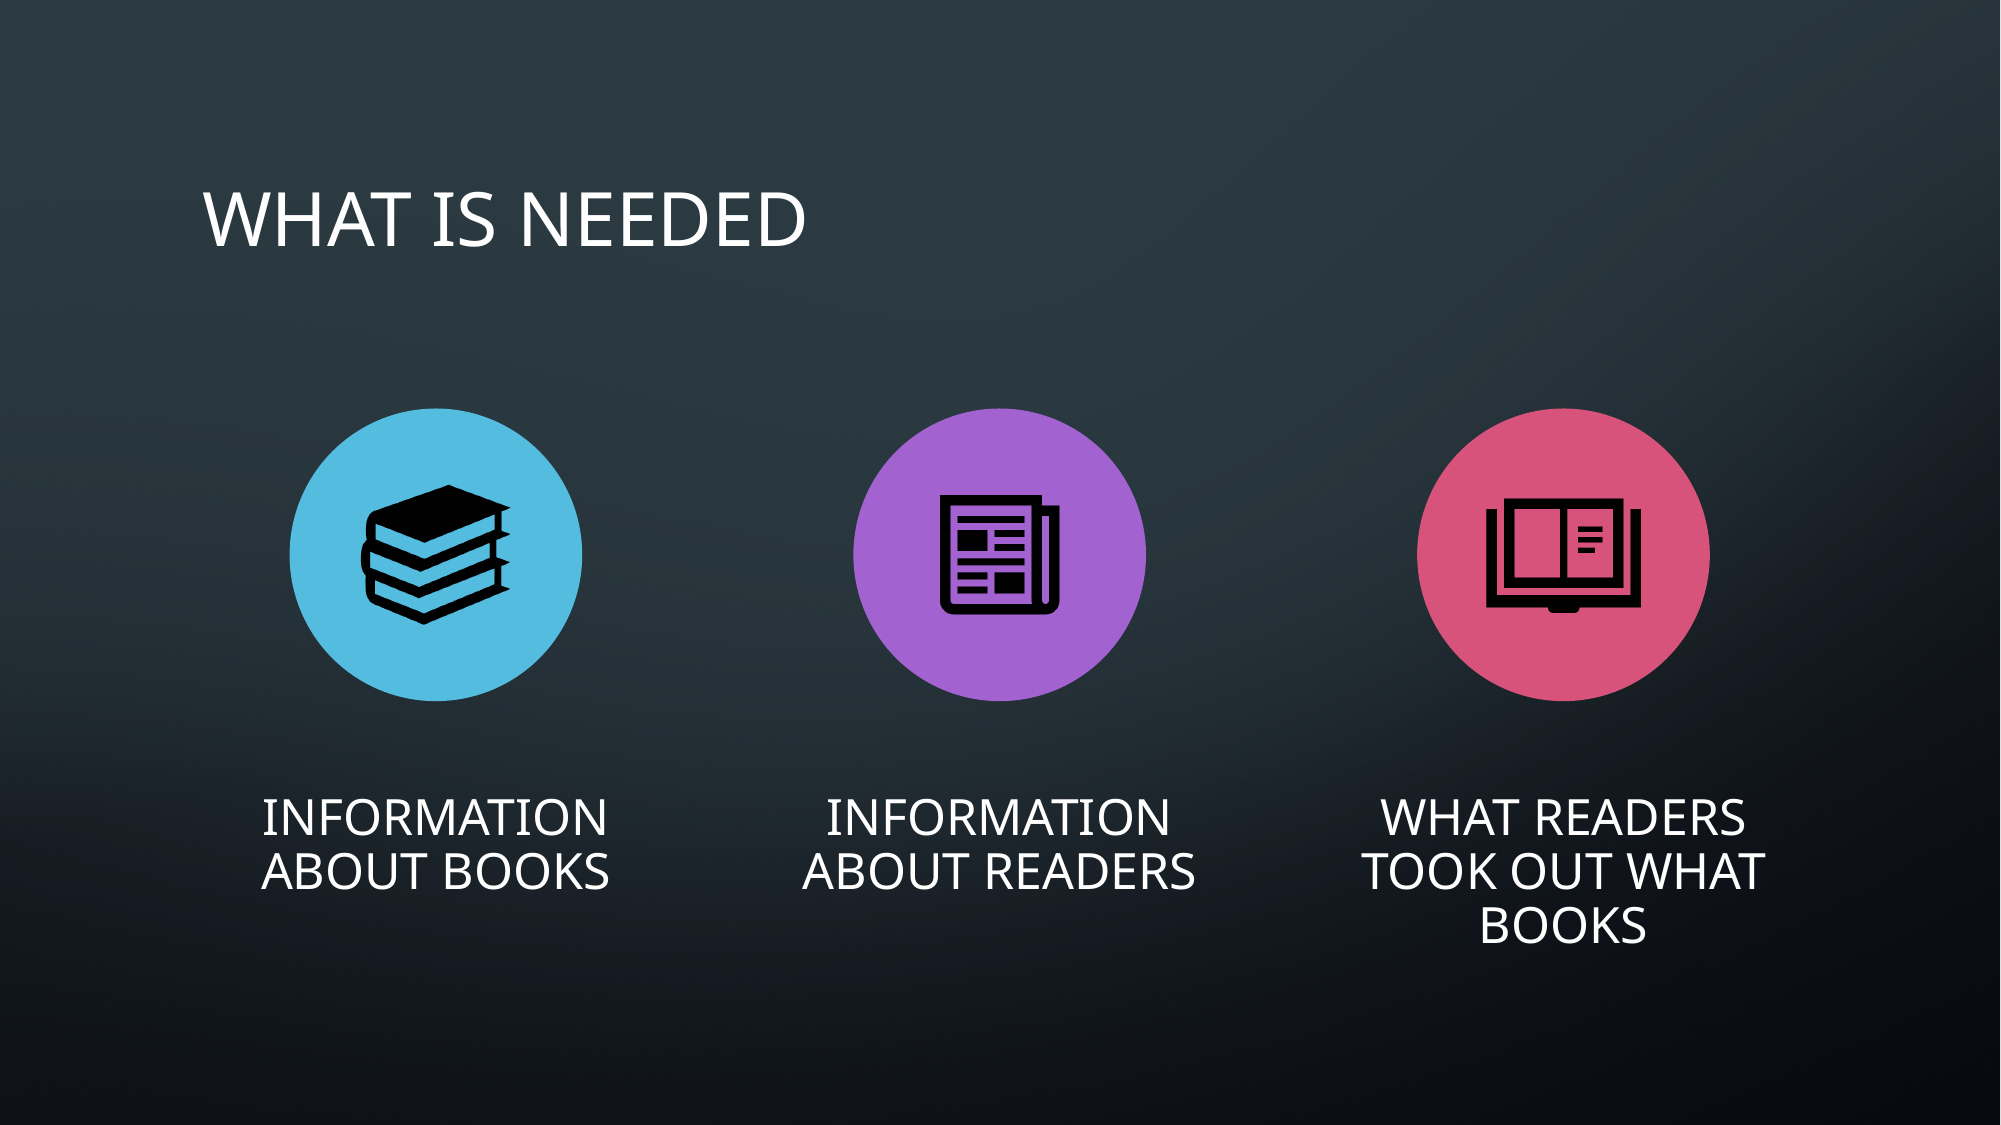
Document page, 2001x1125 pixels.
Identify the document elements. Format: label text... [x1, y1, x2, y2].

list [186, 368, 1813, 951]
title What is needed [187, 101, 1813, 344]
text_box [0, 0, 2000, 1125]
